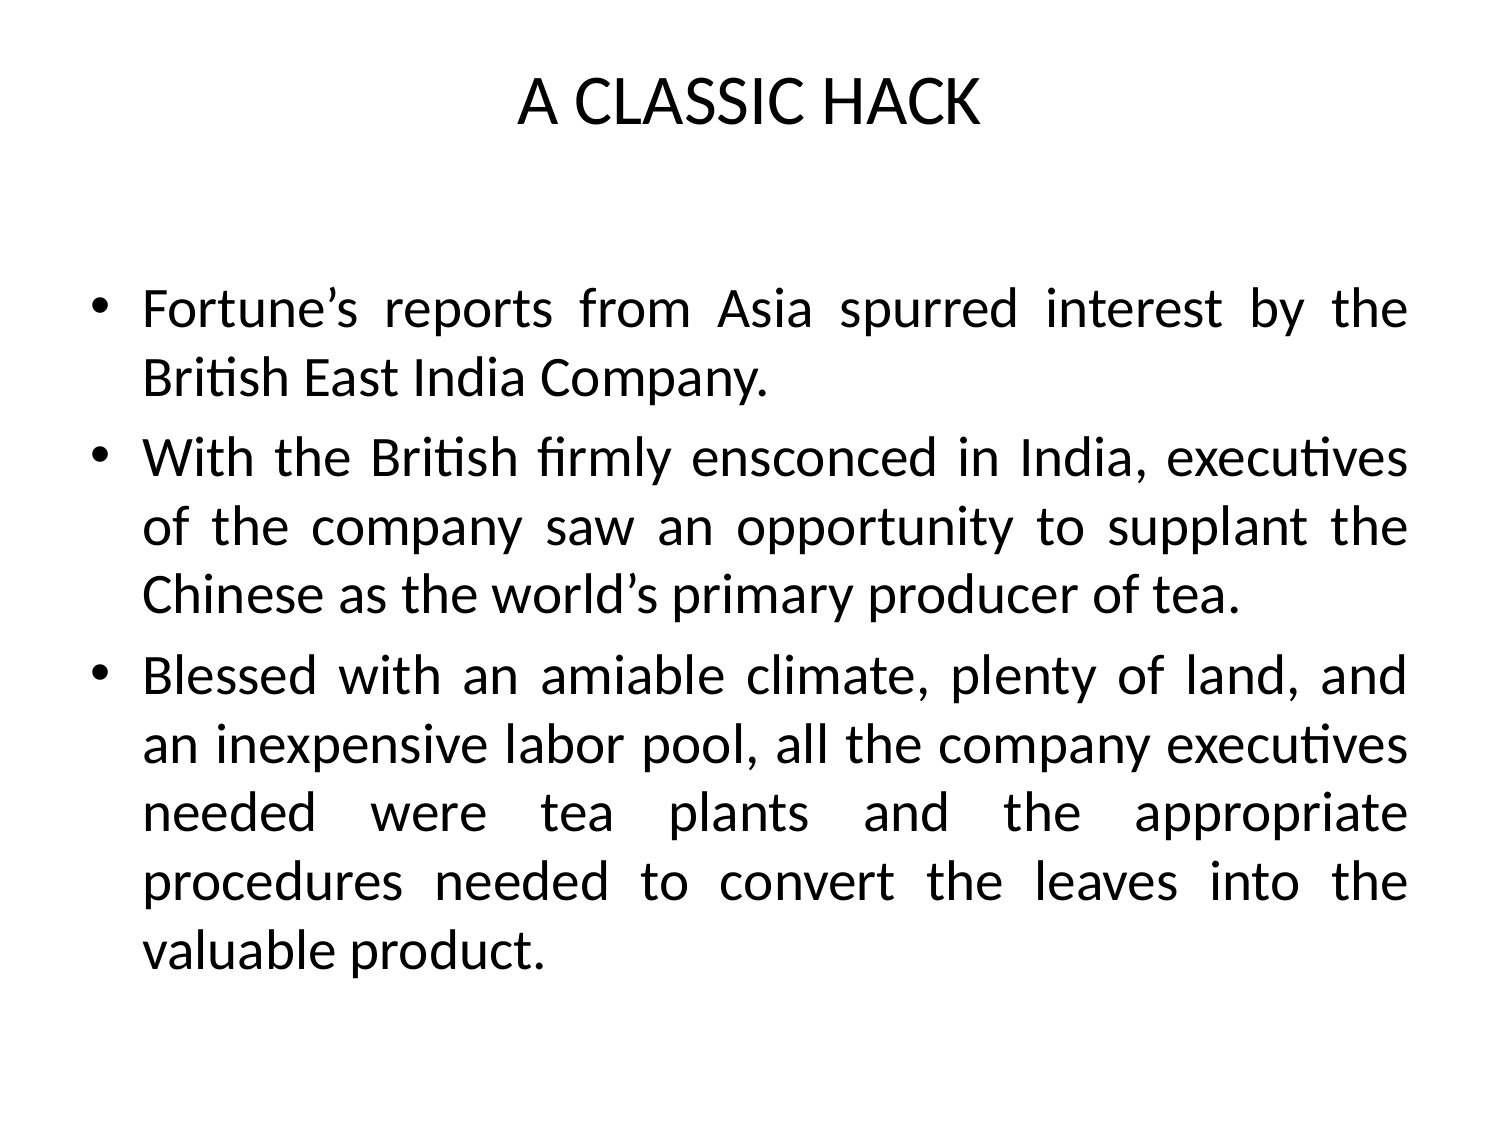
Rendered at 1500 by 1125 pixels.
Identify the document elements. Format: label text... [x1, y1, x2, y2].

title A CLASSIC HACK [75, 45, 1425, 233]
list Fortune’s reports from Asia spurred interest by the British East India Company. With the British firmly ensconced in India, executives of the company saw an opportunity to supplant the Chinese as the world’s primary producer of tea. Blessed with an amiable climate, plenty of land, and an inexpensive labor pool, all the company executives needed were tea plants and the appropriate procedures needed to convert the leaves into the valuable product. [75, 262, 1425, 1005]
